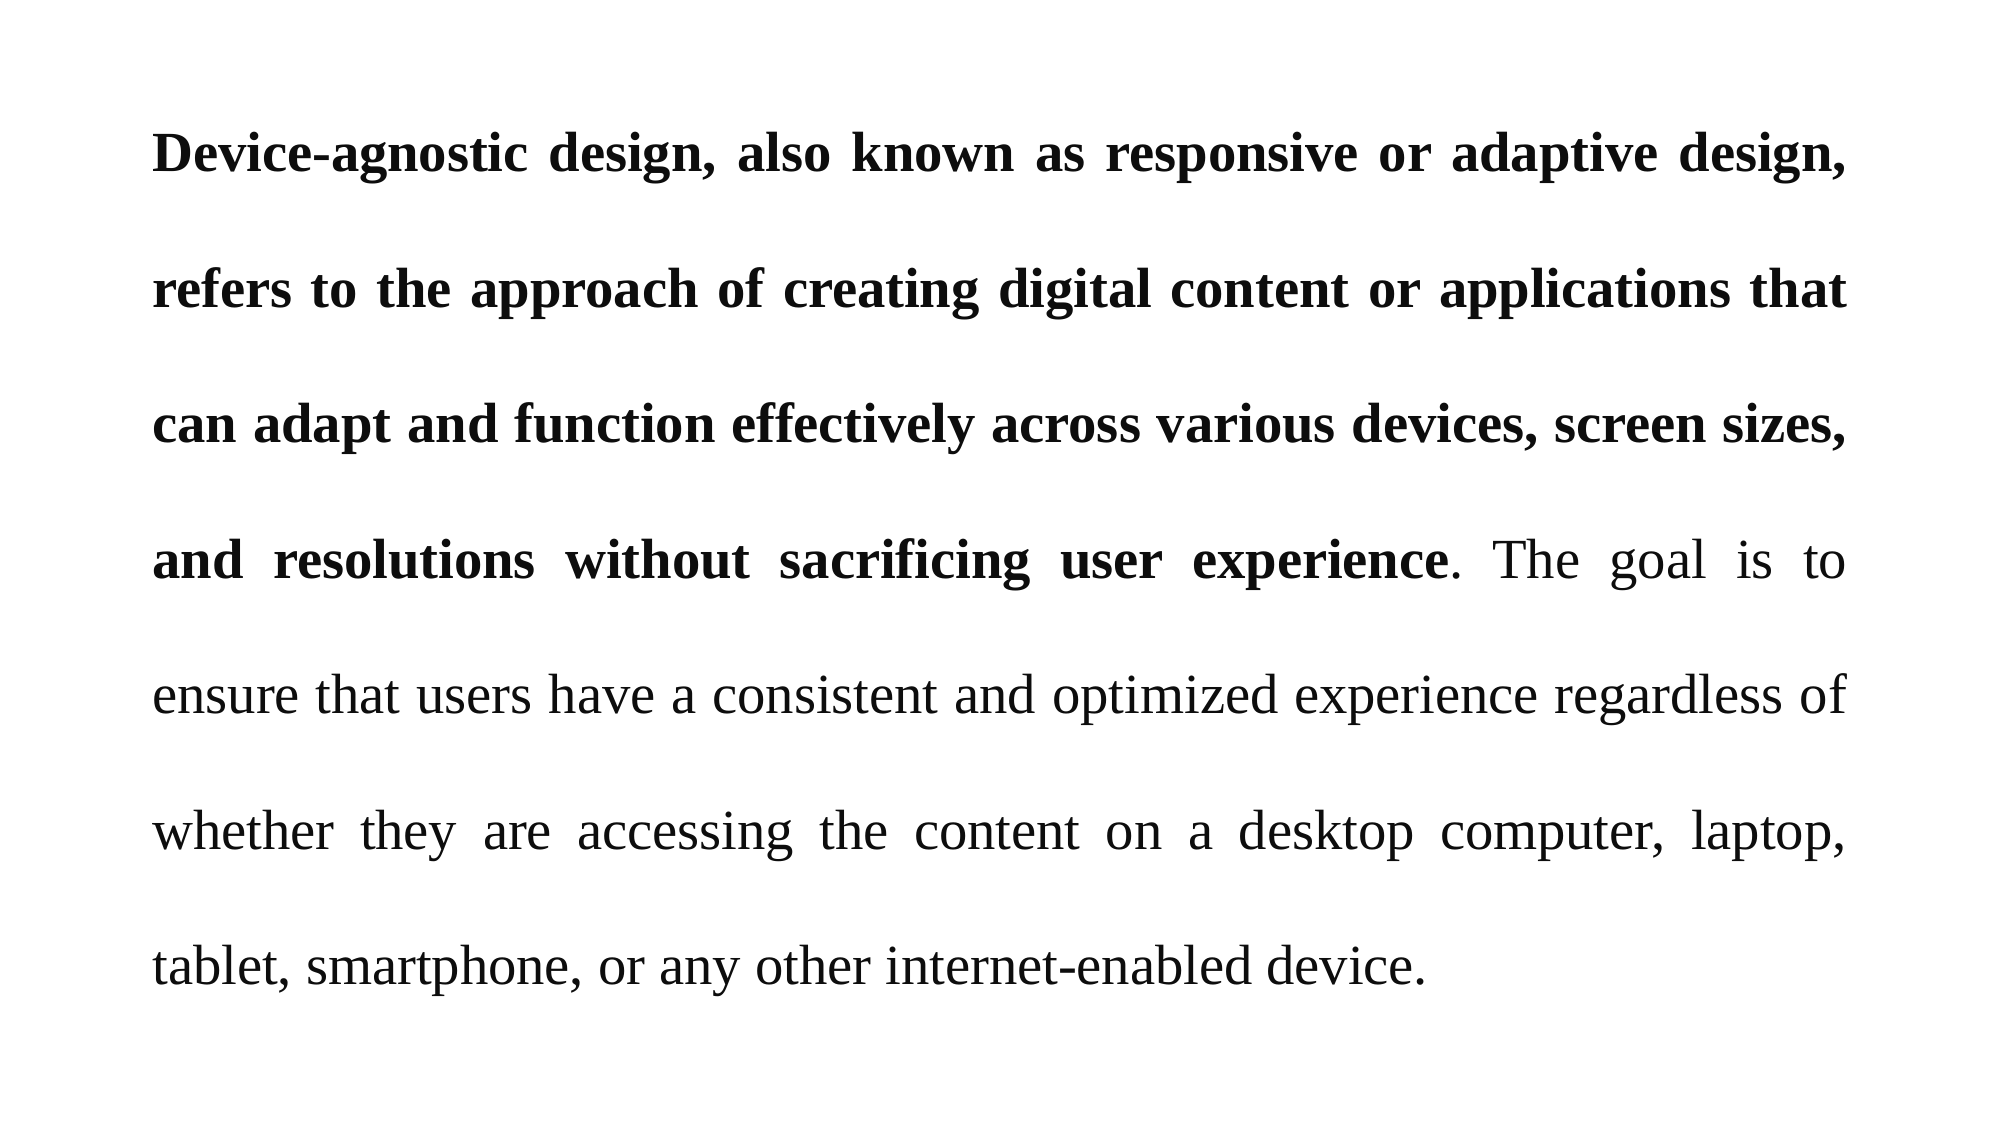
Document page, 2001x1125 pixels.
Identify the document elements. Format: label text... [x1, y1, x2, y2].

list Device-agnostic design, also known as responsive or adaptive design, refers to the approach of creating digital content or applications that can adapt and function effectively across various devices, screen sizes, and resolutions without sacrificing user experience. The goal is to ensure that users have a consistent and optimized experience regardless of whether they are accessing the content on a desktop computer, laptop, tablet, smartphone, or any other internet-enabled device. [137, 40, 1863, 1014]
